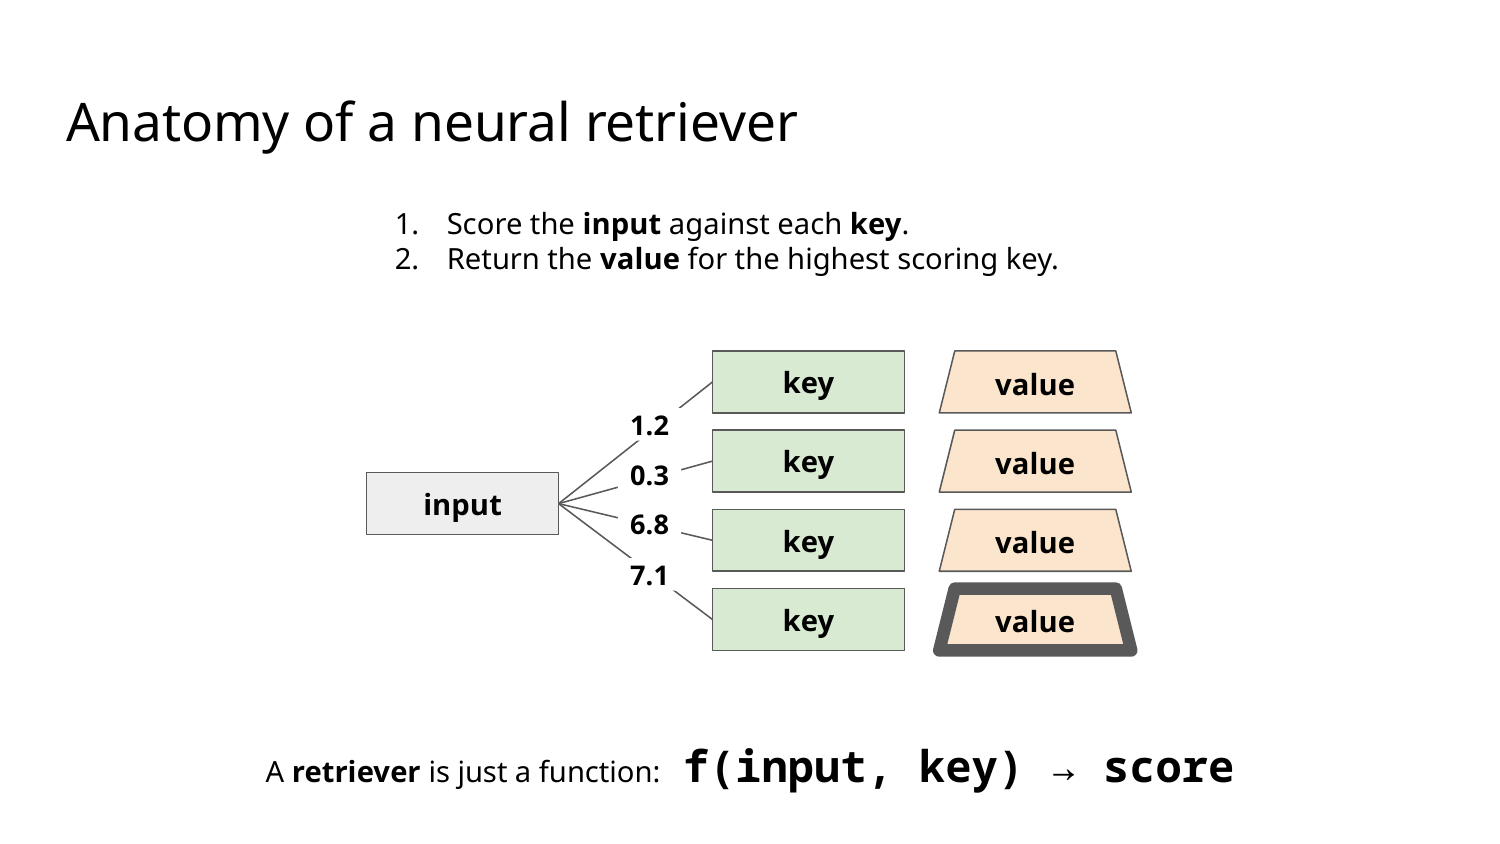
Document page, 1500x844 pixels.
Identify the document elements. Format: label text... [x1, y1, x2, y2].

text_box A retriever is just a function: f(input, key) → score [51, 723, 1449, 807]
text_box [558, 381, 713, 460]
text_box key [712, 588, 905, 651]
text_box key [717, 430, 905, 492]
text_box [558, 503, 713, 620]
text_box input [366, 472, 552, 535]
title Anatomy of a neural retriever [51, 72, 1449, 167]
text_box value [939, 350, 1132, 413]
text_box value [939, 430, 1132, 493]
text_box key [712, 350, 905, 413]
text_box key [717, 509, 905, 572]
text_box Score the input against each key. Return the value for the highest scoring key. [356, 190, 1249, 291]
text_box value [939, 588, 1132, 651]
text_box value [939, 509, 1132, 572]
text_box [558, 460, 713, 502]
